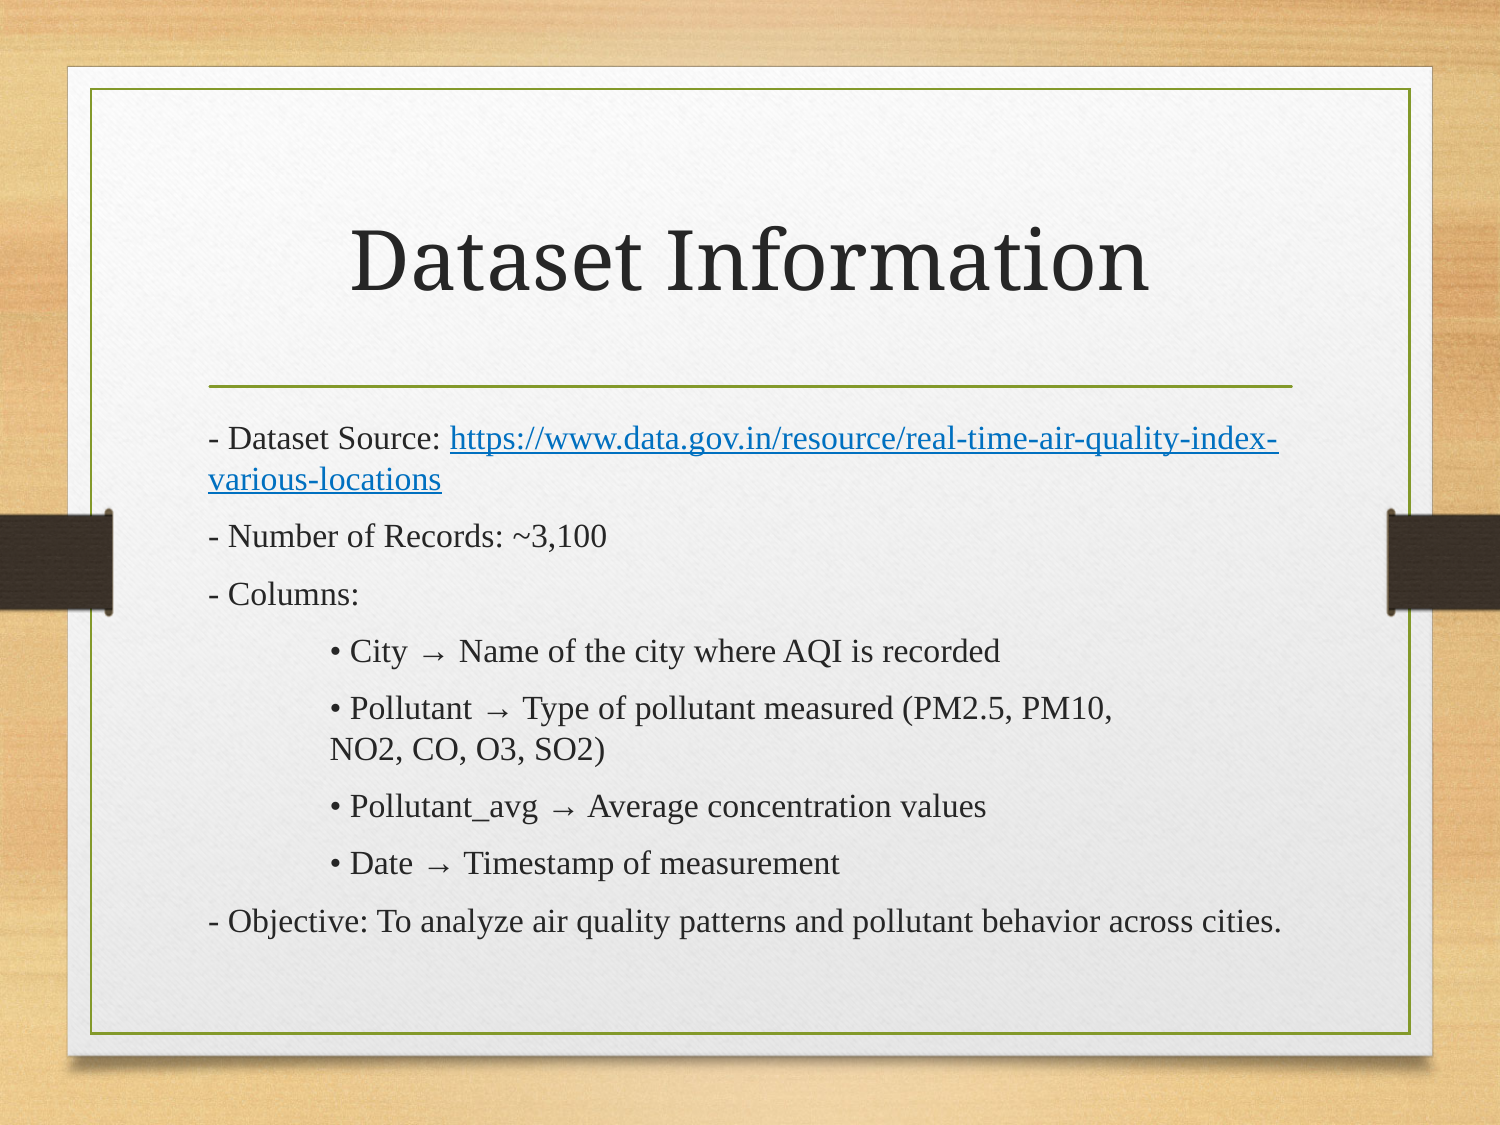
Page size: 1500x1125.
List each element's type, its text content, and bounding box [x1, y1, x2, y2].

title Dataset Information [193, 150, 1309, 365]
picture [0, 0, 1500, 1125]
list - Dataset Source: https://www.data.gov.in/resource/real-time-air-quality-index-various-locations - Number of Records: ~3,100 - Columns: • City → Name of the city where AQI is recorded • Pollutant → Type of pollutant measured (PM2.5, PM10, NO2, CO, O3, SO2) • Pollutant_avg → Average concentration values • Date → Timestamp of measurement - Objective: To analyze air quality patterns and pollutant behavior across cities. [193, 408, 1309, 974]
